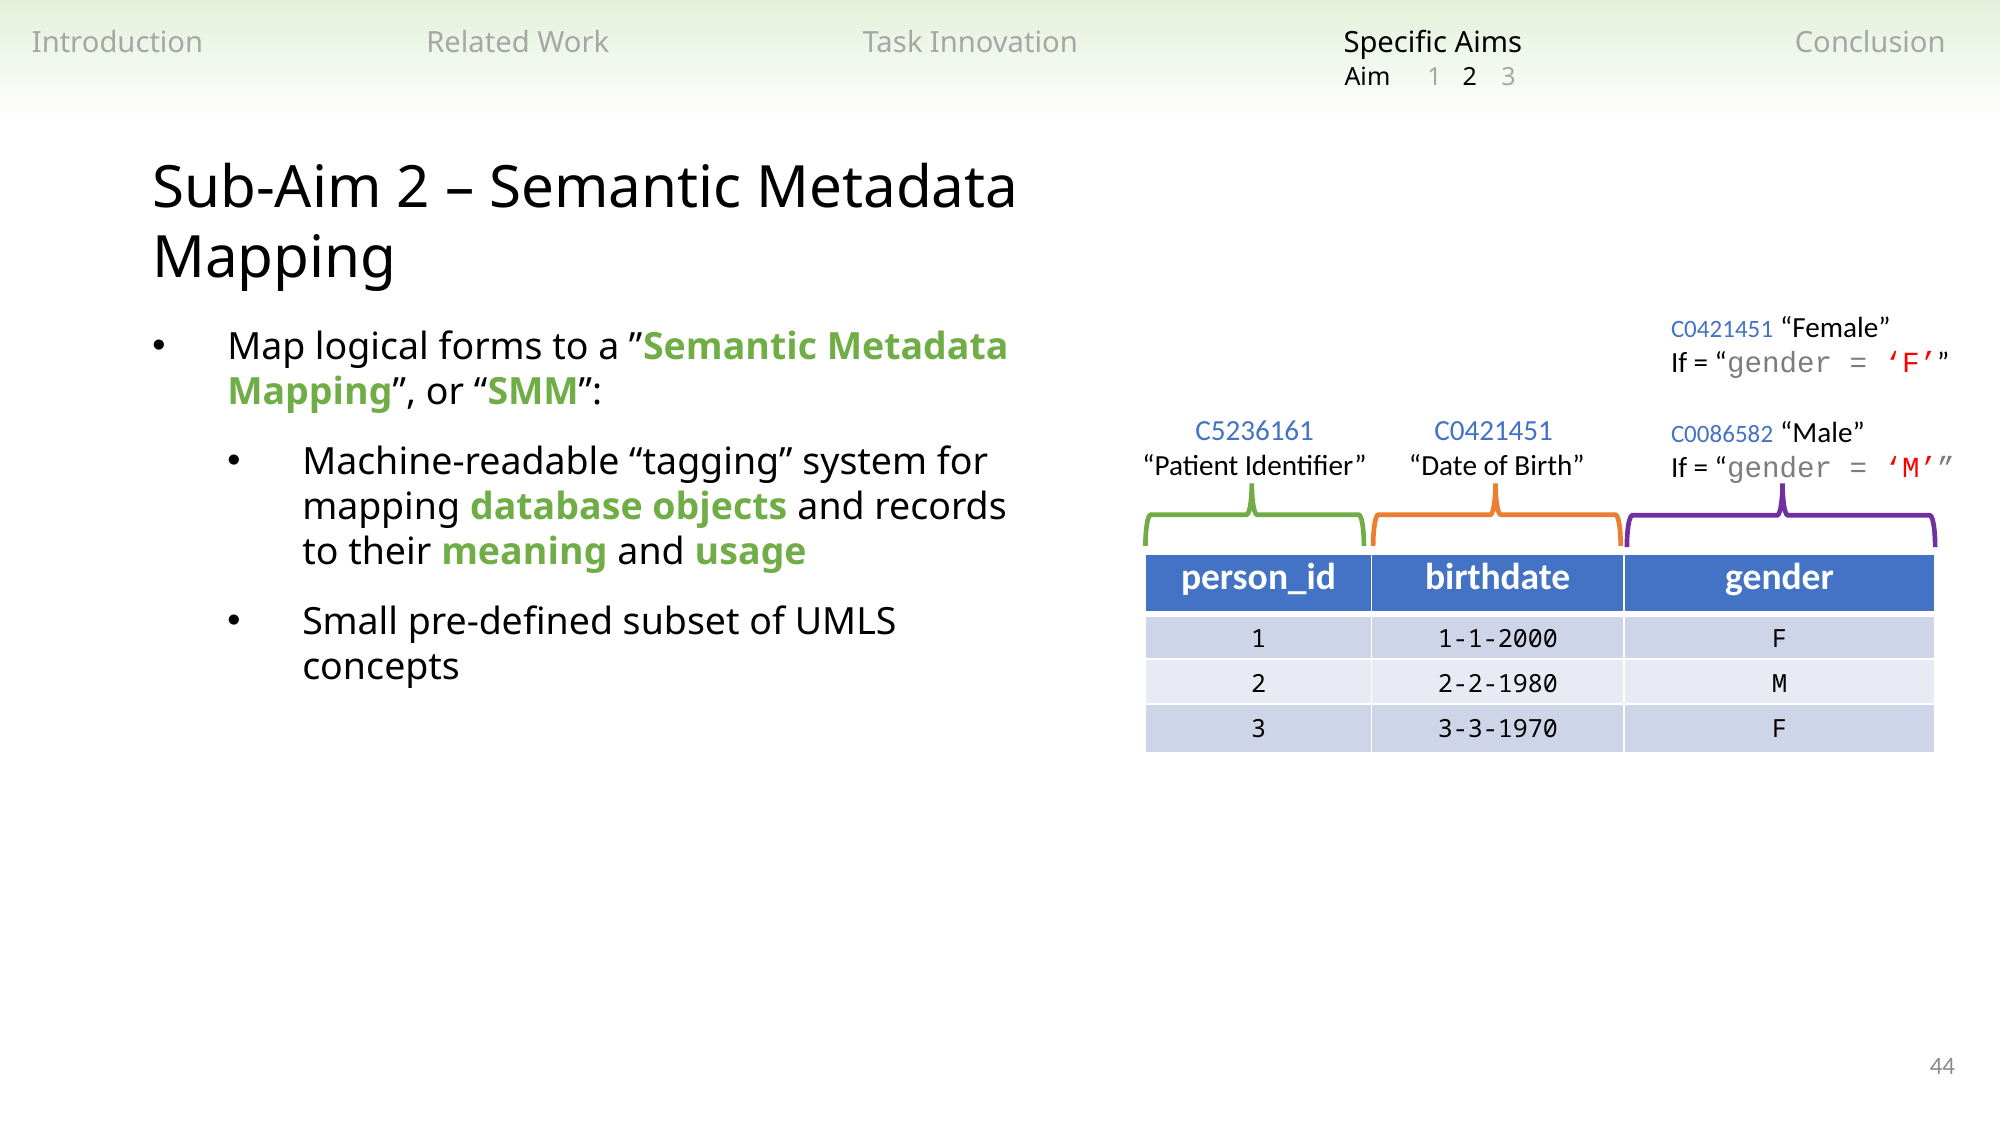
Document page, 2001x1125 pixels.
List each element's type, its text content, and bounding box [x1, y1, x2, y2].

text_box Sub-Aim 2 – Semantic Metadata Mapping [137, 141, 1270, 297]
table_cell 2-2-1980 [1372, 660, 1623, 703]
table_cell 3 [1146, 705, 1371, 752]
text_box [1372, 489, 1622, 546]
table_cell 2 [1146, 660, 1371, 703]
table_cell F [1625, 617, 1934, 658]
table_cell M [1625, 660, 1934, 703]
slide_number 44 [1520, 1035, 1971, 1096]
text_box Map logical forms to a ”Semantic Metadata Mapping”, or “SMM”: Machine-readable “tagging” system for mapping database objects and records to their meaning and usage Small pre-defined subset of UMLS concepts [137, 314, 1030, 695]
text_box [1626, 491, 1936, 548]
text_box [24, 15, 1958, 99]
text_box [1144, 489, 1365, 546]
table_cell 1-1-2000 [1372, 617, 1623, 658]
table_header person_id [1146, 555, 1371, 611]
text_box C0421451 “Female” If = “gender = ‘F’” C0086582 “Male” If = “gender = ‘M’” [1656, 300, 1971, 491]
table_header gender [1625, 555, 1934, 611]
table_cell 3-3-1970 [1372, 705, 1623, 752]
text_box C5236161 “Patient Identifier” [1035, 404, 1474, 489]
table_cell F [1625, 705, 1934, 752]
text_box C0421451 “Date of Birth” [1474, 404, 1628, 489]
table_cell 1 [1146, 617, 1371, 658]
table_header birthdate [1372, 555, 1623, 611]
